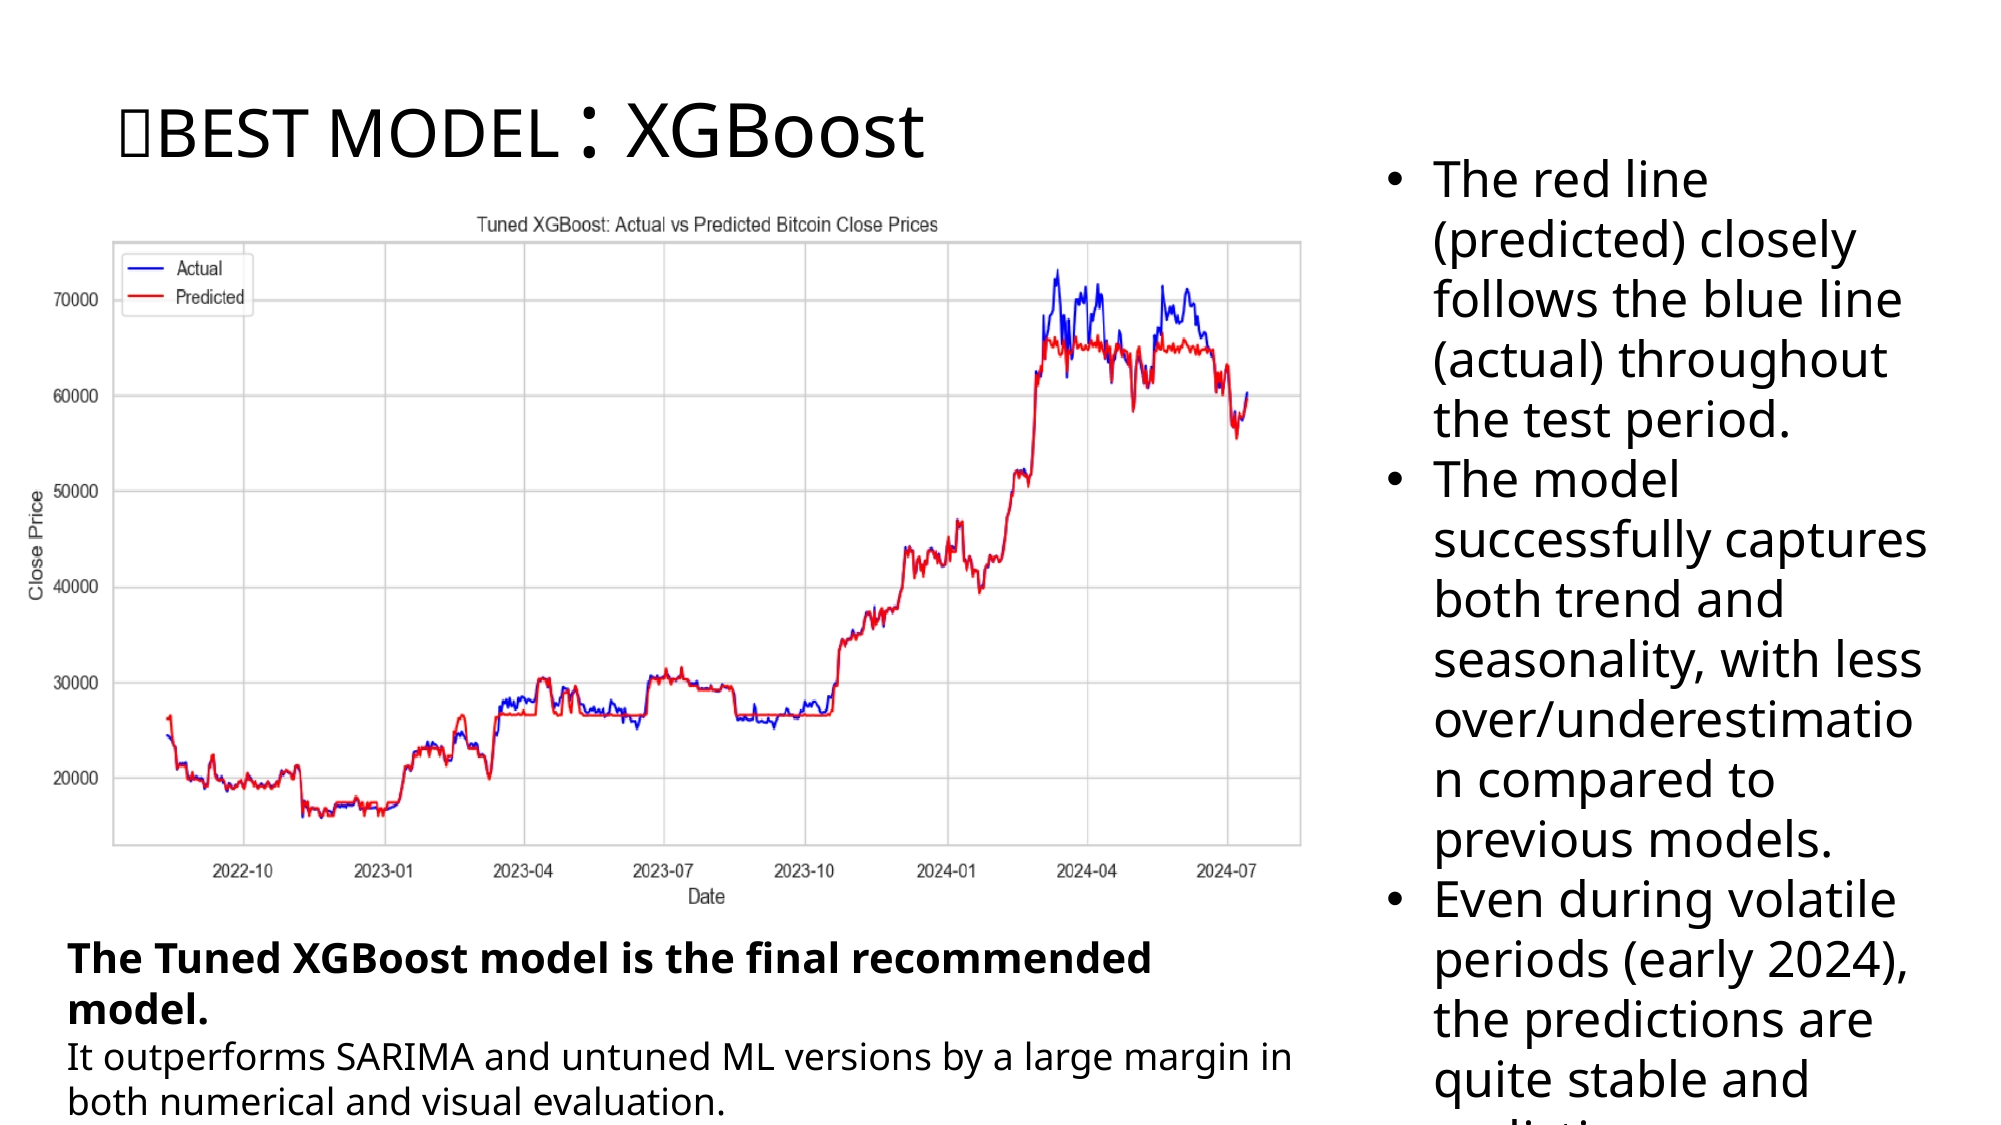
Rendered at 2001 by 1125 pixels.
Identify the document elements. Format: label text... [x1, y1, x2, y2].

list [13, 205, 1315, 920]
text_box The Tuned XGBoost model is the final recommended model. It outperforms SARIMA and untuned ML versions by a large margin in both numerical and visual evaluation. [52, 924, 1315, 1125]
title 🥇BEST MODEL : XGBoost [100, 49, 964, 205]
text_box The red line (predicted) closely follows the blue line (actual) throughout the test period. The model successfully captures both trend and seasonality, with less over/underestimation compared to previous models. Even during volatile periods (early 2024), the predictions are quite stable and realistic. [1371, 140, 1949, 1125]
